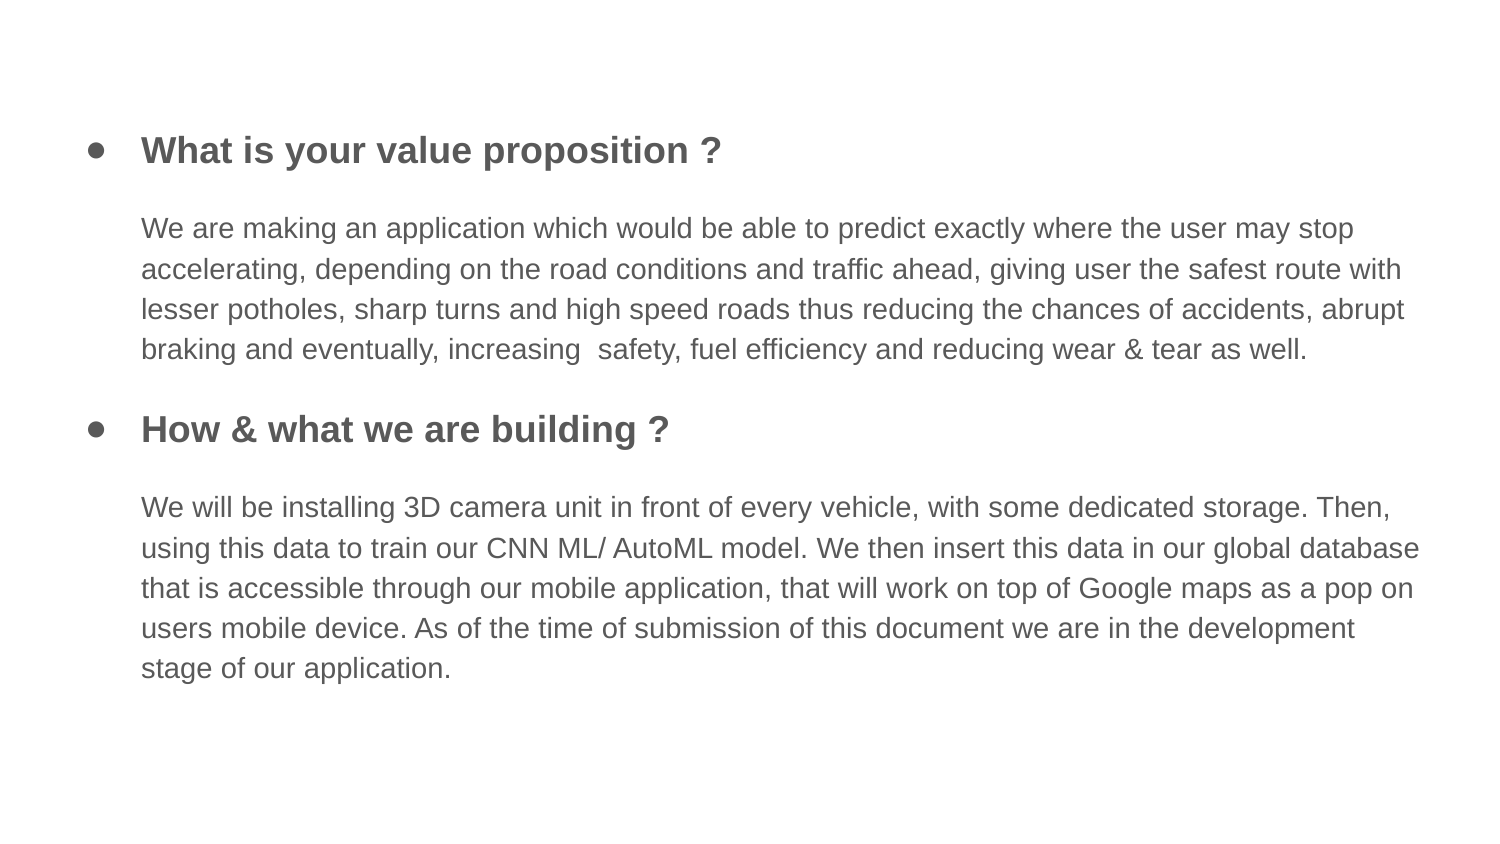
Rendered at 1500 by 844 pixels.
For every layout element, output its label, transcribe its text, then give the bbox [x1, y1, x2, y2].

list What is your value proposition ? We are making an application which would be able to predict exactly where the user may stop accelerating, depending on the road conditions and traffic ahead, giving user the safest route with lesser potholes, sharp turns and high speed roads thus reducing the chances of accidents, abrupt braking and eventually, increasing safety, fuel efficiency and reducing wear & tear as well. How & what we are building ? We will be installing 3D camera unit in front of every vehicle, with some dedicated storage. Then, using this data to train our CNN ML/ AutoML model. We then insert this data in our global database that is accessible through our mobile application, that will work on top of Google maps as a pop on users mobile device. As of the time of submission of this document we are in the development stage of our application. [51, 104, 1449, 750]
